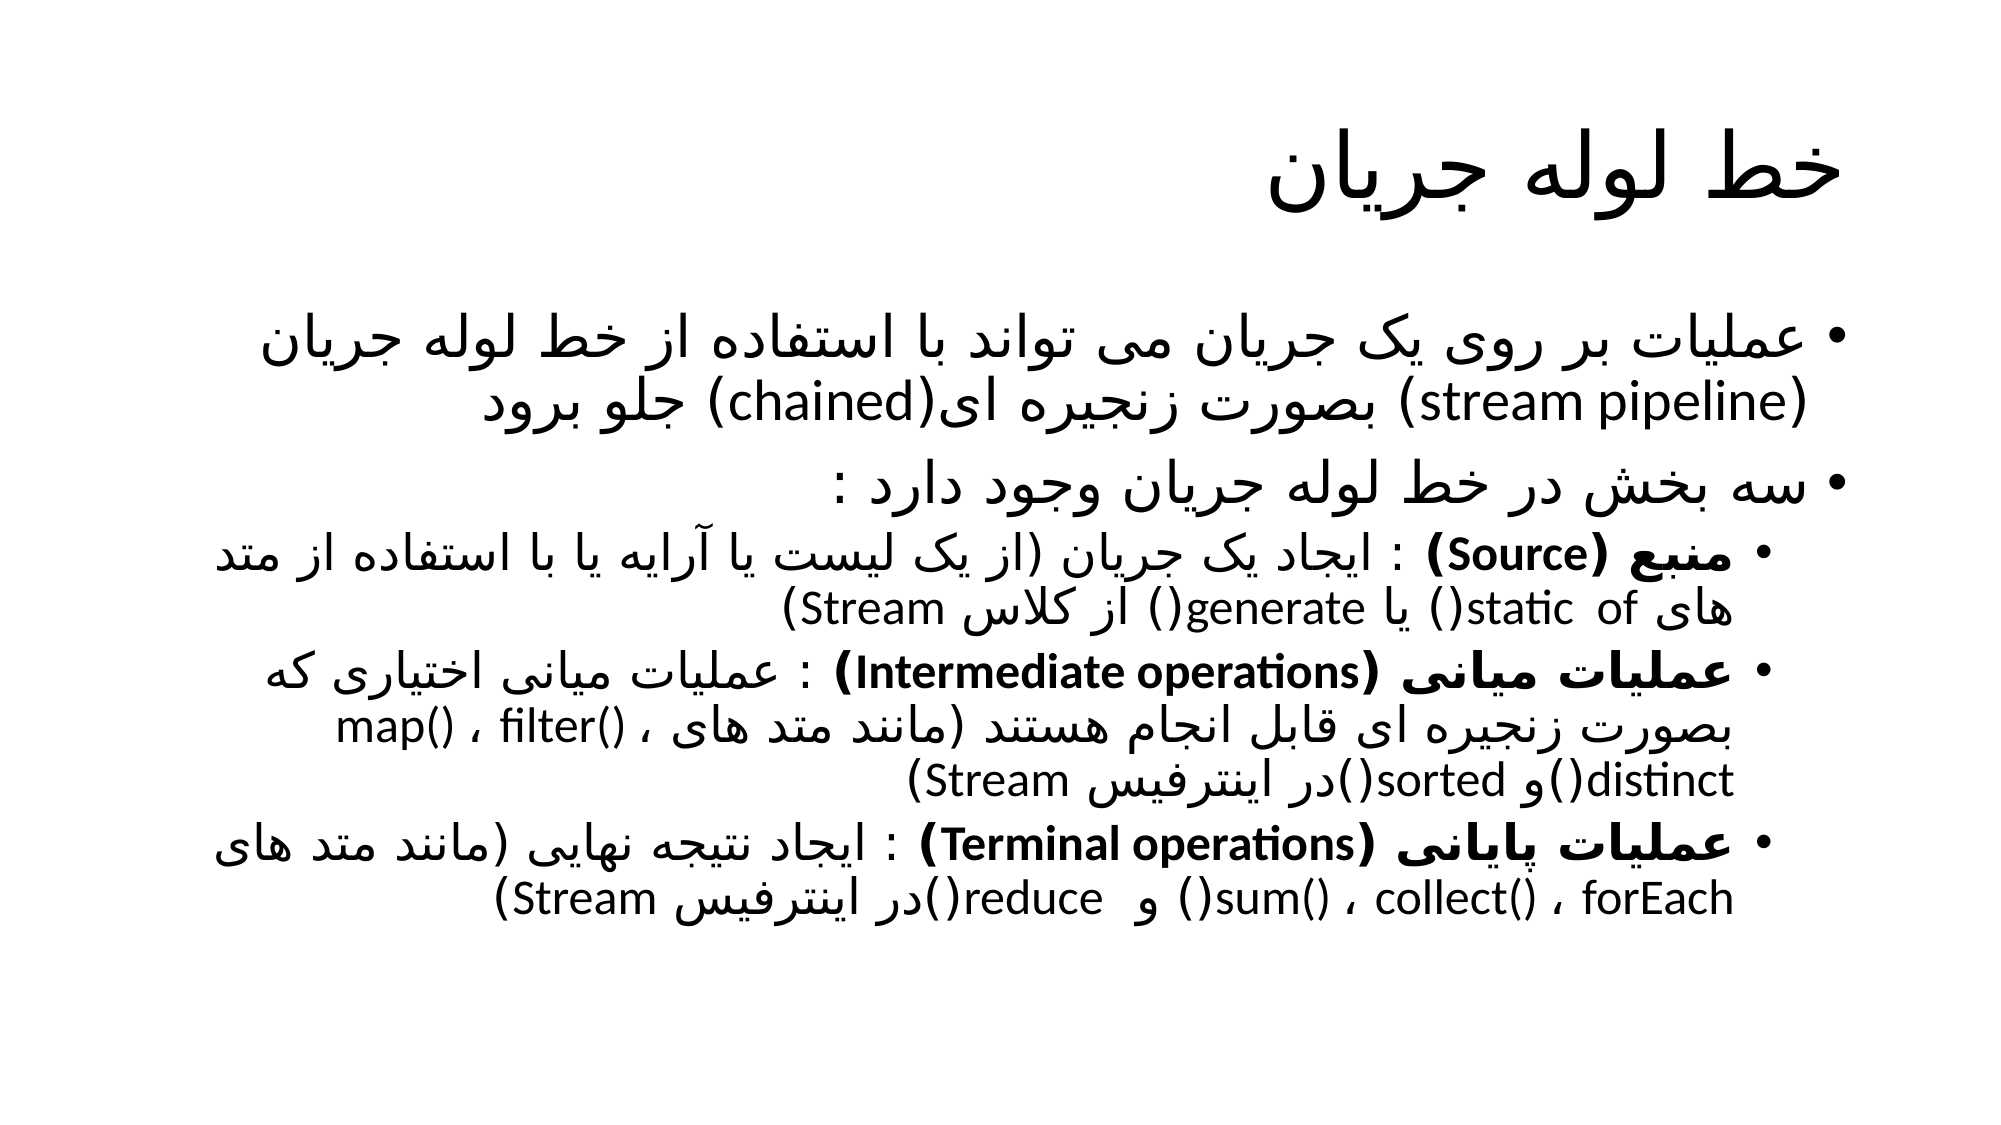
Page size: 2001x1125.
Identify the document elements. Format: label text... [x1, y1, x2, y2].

list عملیات بر روی یک جریان می تواند با استفاده از خط لوله جریان (stream pipeline) بصورت زنجیره ای(chained) جلو برود سه بخش در خط لوله جریان وجود دارد : منبع (Source) : ایجاد یک جریان (از یک لیست یا آرایه یا با استفاده از متد های static of() یا generate() از کلاس Stream) عملیات میانی (Intermediate operations) : عملیات میانی اختیاری که بصورت زنجیره ای قابل انجام هستند (مانند متد های map() ، filter() ، distinct()و sorted()در اینترفیس Stream) عملیات پایانی (Terminal operations) : ایجاد نتیجه نهایی (مانند متد های sum() ، collect() ، forEach() و reduce()در اینترفیس Stream) [137, 299, 1863, 1014]
title خط لوله جریان [137, 59, 1863, 278]
